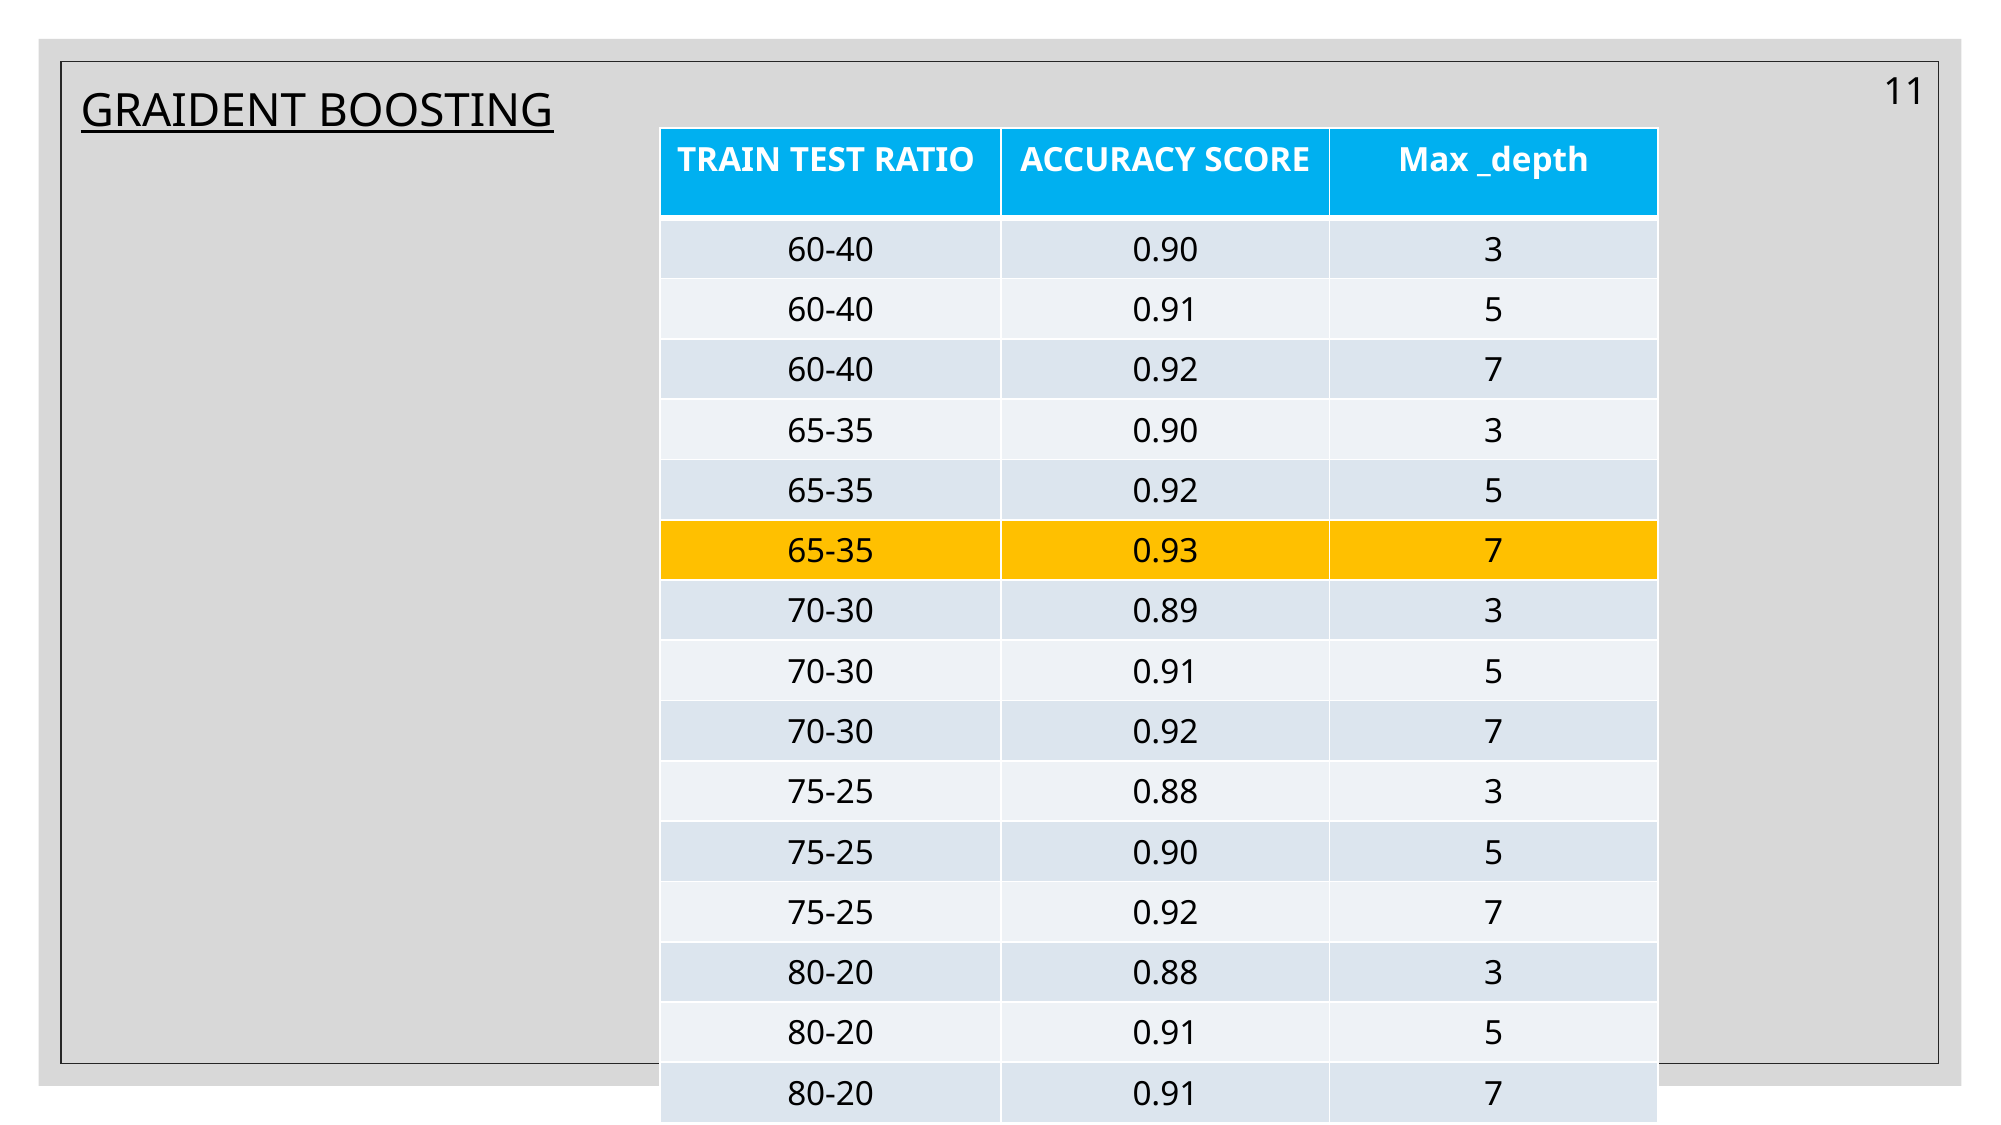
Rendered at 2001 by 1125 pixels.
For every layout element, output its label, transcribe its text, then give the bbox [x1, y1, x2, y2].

table_cell 0.91 [1002, 279, 1329, 338]
table_cell 3 [1330, 762, 1657, 820]
table_header ACCURACY SCORE [1002, 129, 1329, 215]
table_cell 7 [1330, 701, 1657, 760]
table_cell 0.93 [1002, 521, 1329, 579]
table_cell 65-35 [661, 460, 1000, 519]
table_cell 3 [1330, 943, 1657, 1001]
table_cell 70-30 [661, 641, 1000, 700]
table_cell 0.90 [1002, 400, 1329, 459]
table_cell 80-20 [661, 1063, 1000, 1122]
table_cell 0.91 [1002, 1003, 1329, 1061]
table_cell 3 [1330, 581, 1657, 639]
table_cell 5 [1330, 460, 1657, 519]
table_cell 0.90 [1002, 221, 1329, 278]
table_cell 80-20 [661, 1003, 1000, 1061]
table_cell 0.92 [1002, 882, 1329, 941]
table_cell 65-35 [661, 521, 1000, 579]
title GRAIDENT BOOSTING [65, 59, 1691, 165]
table_cell 0.88 [1002, 762, 1329, 820]
table_cell 0.92 [1002, 340, 1329, 398]
table_header TRAIN TEST RATIO [661, 129, 1000, 215]
table_cell 60-40 [661, 221, 1000, 278]
table_cell 5 [1330, 641, 1657, 700]
table_cell 0.91 [1002, 1063, 1329, 1122]
table_header Max _depth [1330, 129, 1657, 215]
table_cell 80-20 [661, 943, 1000, 1001]
table_cell 60-40 [661, 279, 1000, 338]
table_cell 0.88 [1002, 943, 1329, 1001]
table_cell 7 [1330, 340, 1657, 398]
table_cell 0.90 [1002, 822, 1329, 881]
table_cell 75-25 [661, 762, 1000, 820]
table_cell 3 [1330, 400, 1657, 459]
table_cell 0.91 [1002, 641, 1329, 700]
table_cell 7 [1330, 521, 1657, 579]
table_cell 65-35 [661, 400, 1000, 459]
table_cell 75-25 [661, 882, 1000, 941]
table_cell 60-40 [661, 340, 1000, 398]
table_cell 5 [1330, 279, 1657, 338]
table_cell 5 [1330, 822, 1657, 881]
table_cell 7 [1330, 882, 1657, 941]
table_cell 70-30 [661, 581, 1000, 639]
table_cell 7 [1330, 1063, 1657, 1122]
table_cell 75-25 [661, 822, 1000, 881]
text_box 11 [1868, 59, 2000, 119]
table_cell 0.92 [1002, 701, 1329, 760]
table_cell 0.92 [1002, 460, 1329, 519]
table_cell 3 [1330, 221, 1657, 278]
table_cell 70-30 [661, 701, 1000, 760]
table_cell 0.89 [1002, 581, 1329, 639]
table_cell 5 [1330, 1003, 1657, 1061]
